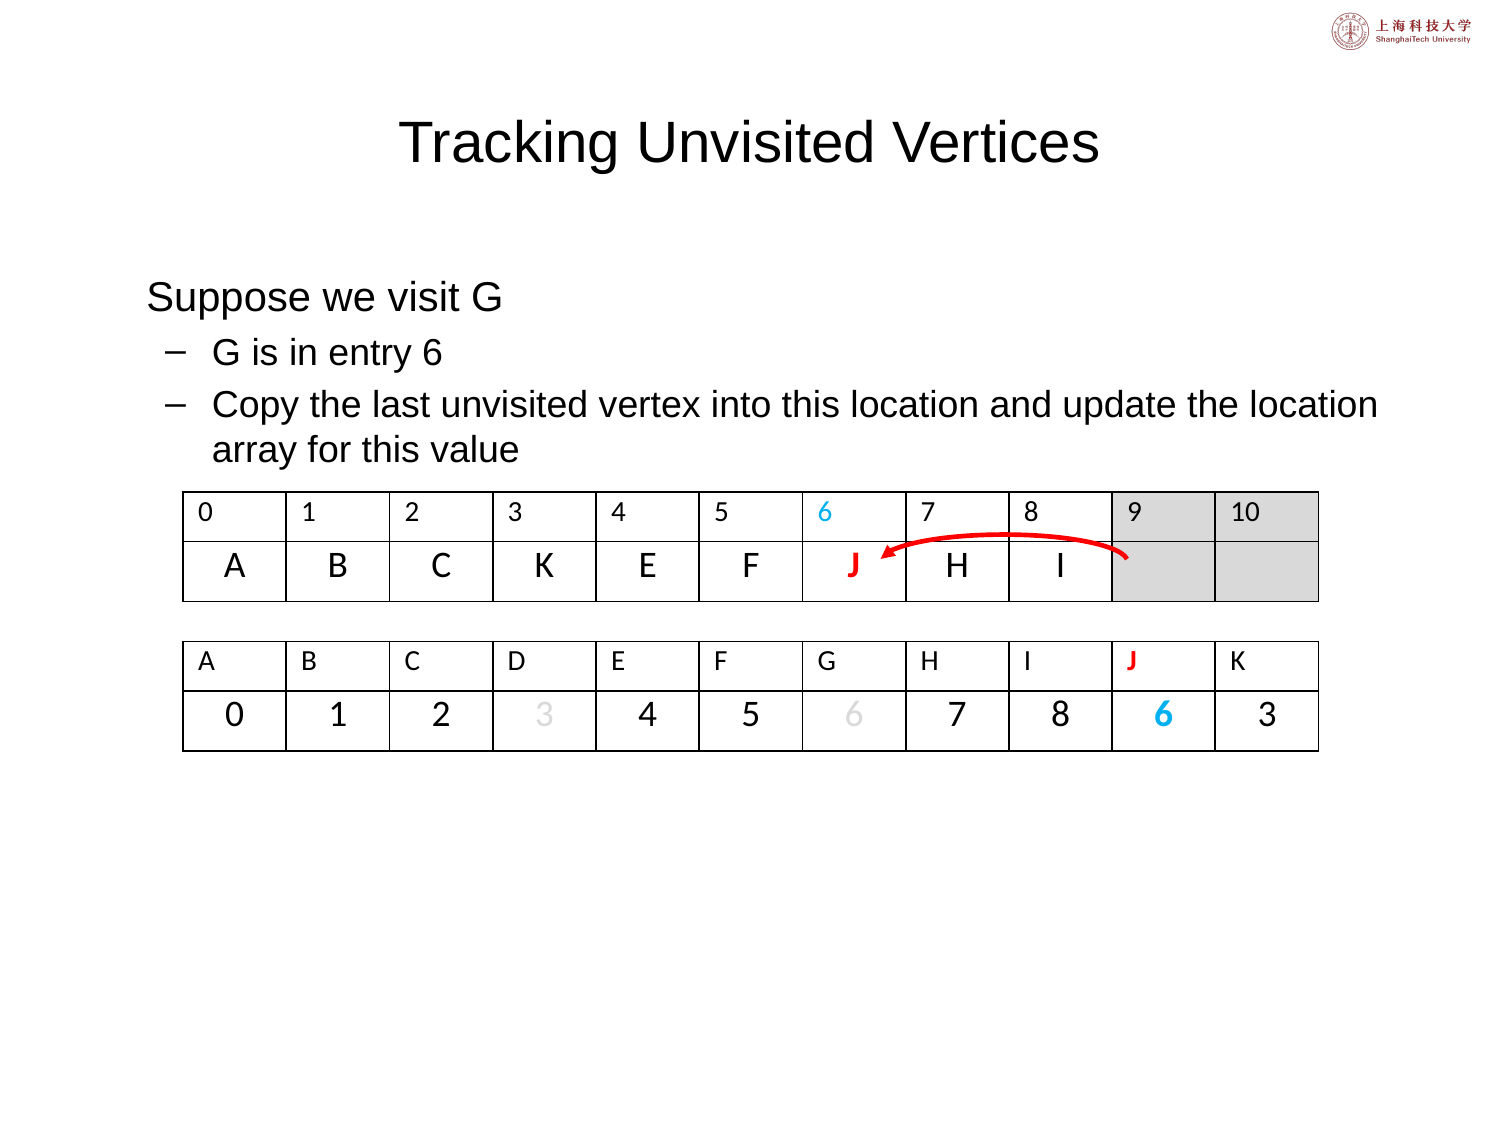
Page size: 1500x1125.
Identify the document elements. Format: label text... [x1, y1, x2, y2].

table_cell 3 [1216, 692, 1318, 750]
table_header F [700, 642, 802, 690]
table_header 9 [1113, 493, 1214, 541]
table_cell F [700, 542, 802, 601]
table_cell A [184, 542, 285, 601]
table_cell 4 [597, 692, 698, 750]
table_header 2 [390, 493, 492, 541]
table_cell 6 [1113, 692, 1214, 750]
title Tracking Unvisited Vertices [74, 44, 1426, 233]
table_header J [1113, 642, 1214, 690]
table_header H [907, 642, 1008, 690]
table_header 5 [700, 493, 802, 541]
table_cell 6 [803, 692, 905, 750]
table_cell E [597, 542, 698, 601]
table_header 3 [494, 493, 595, 541]
table_header 6 [803, 493, 905, 541]
table_cell K [494, 542, 595, 601]
table_header 8 [1010, 493, 1111, 541]
table_cell 5 [700, 692, 802, 750]
table_header 4 [597, 493, 698, 541]
table_cell [1113, 542, 1214, 601]
picture [1327, 0, 1478, 109]
table_cell B [287, 542, 389, 601]
table_header E [597, 642, 698, 690]
table_header 7 [907, 493, 1008, 541]
table_cell 8 [1010, 692, 1111, 750]
table_cell [1216, 542, 1318, 601]
table_header D [494, 642, 595, 690]
table_cell I [1010, 560, 1111, 601]
table_cell H [907, 560, 1008, 601]
table_header 0 [184, 493, 285, 541]
table_cell 0 [184, 692, 285, 750]
table_cell 7 [907, 692, 1008, 750]
table_header A [184, 642, 285, 690]
table_cell 3 [494, 692, 595, 750]
table_header C [390, 642, 492, 690]
table_cell J [803, 542, 905, 601]
table_cell I [1097, 542, 1111, 547]
text_box [880, 533, 1128, 563]
table_cell 1 [287, 692, 389, 750]
table_cell 2 [390, 692, 492, 750]
table_header K [1216, 642, 1318, 690]
list Suppose we visit G G is in entry 6 Copy the last unvisited vertex into this location and update the location array for this value [74, 262, 1426, 1006]
table_header 10 [1216, 493, 1318, 541]
table_header I [1010, 642, 1111, 690]
table_header 1 [287, 493, 389, 541]
table_header G [803, 642, 905, 690]
table_cell C [390, 542, 492, 601]
table_header B [287, 642, 389, 690]
